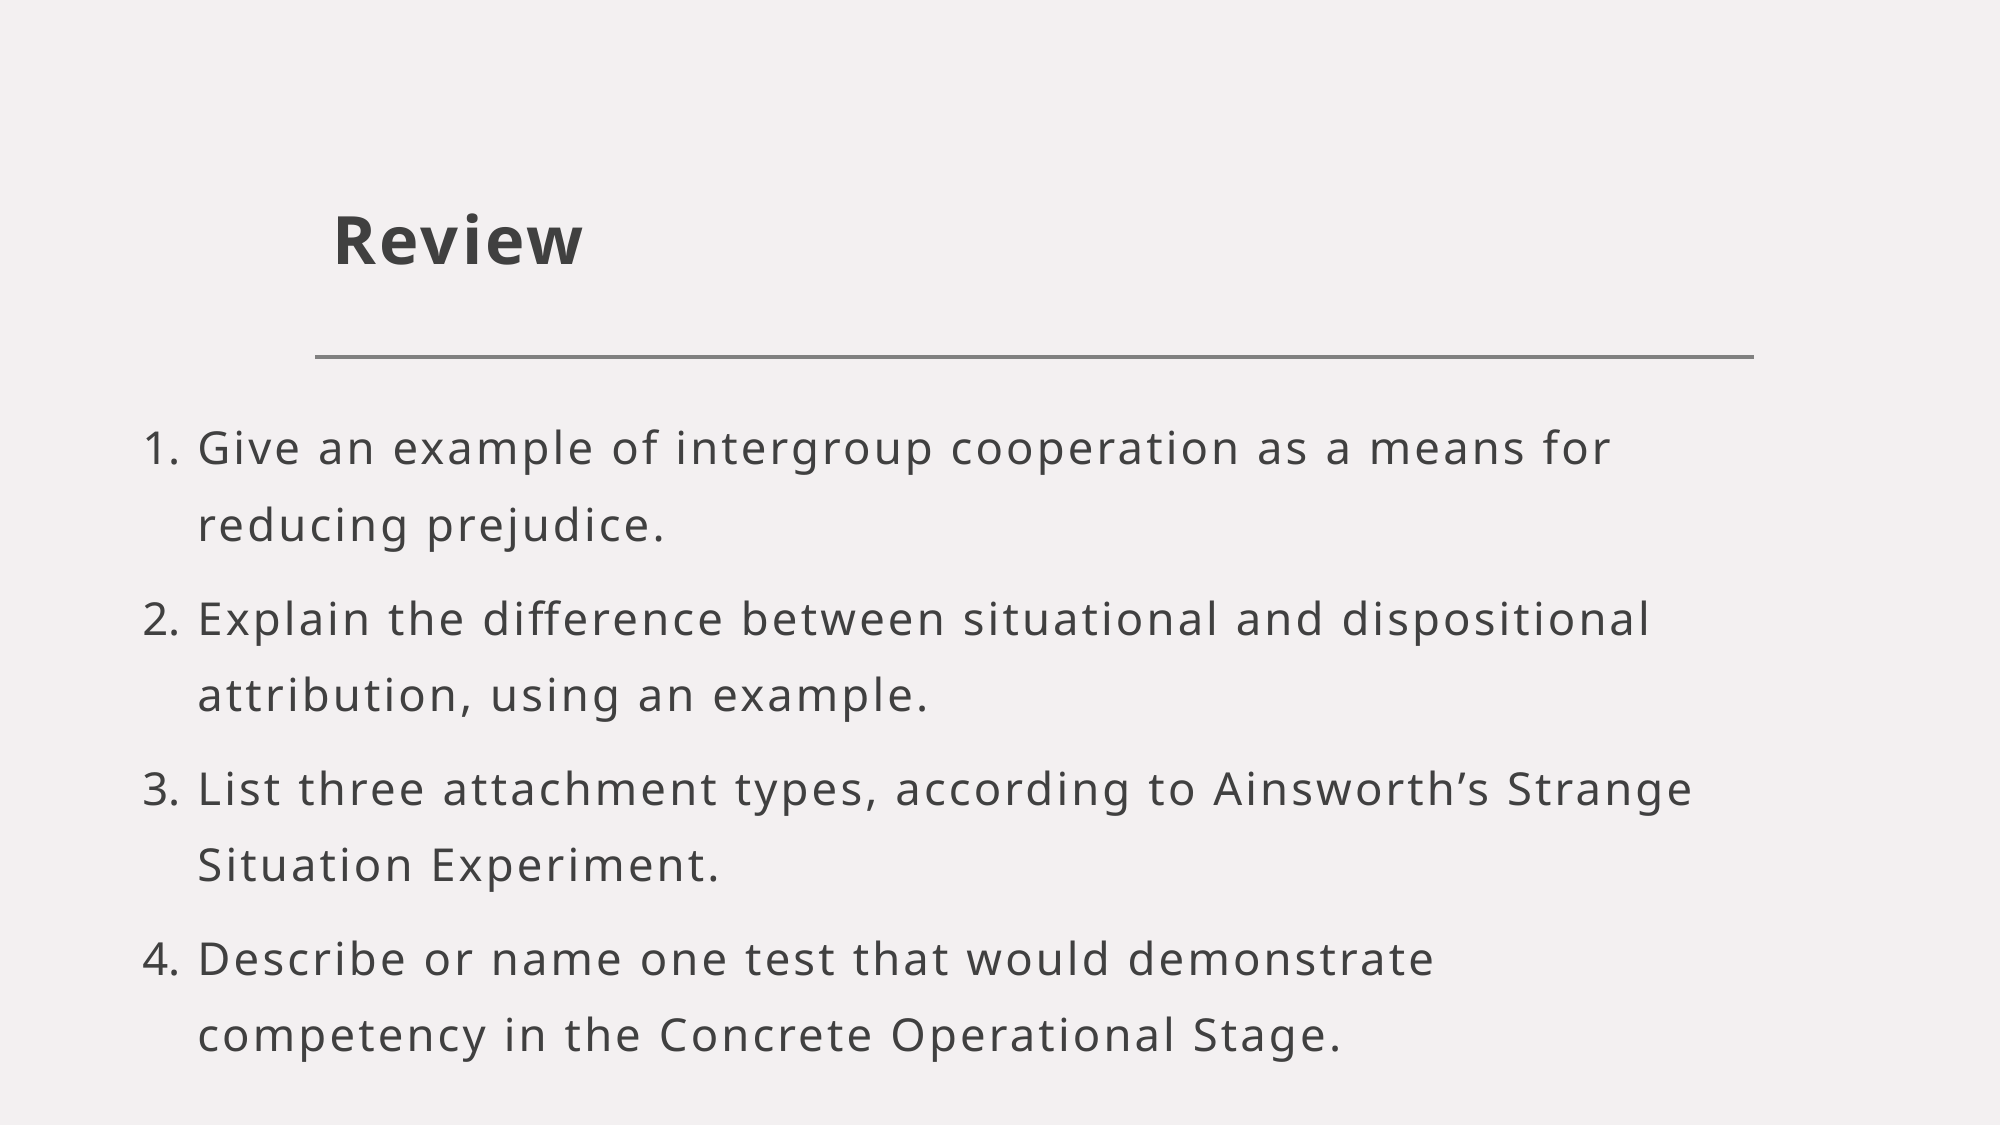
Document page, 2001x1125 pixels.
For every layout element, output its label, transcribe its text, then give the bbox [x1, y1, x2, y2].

list Give an example of intergroup cooperation as a means for reducing prejudice. Explain the difference between situational and dispositional attribution, using an example. List three attachment types, according to Ainsworth’s Strange Situation Experiment. Describe or name one test that would demonstrate competency in the Concrete Operational Stage. [124, 379, 1754, 1081]
title Review [315, 72, 1754, 294]
